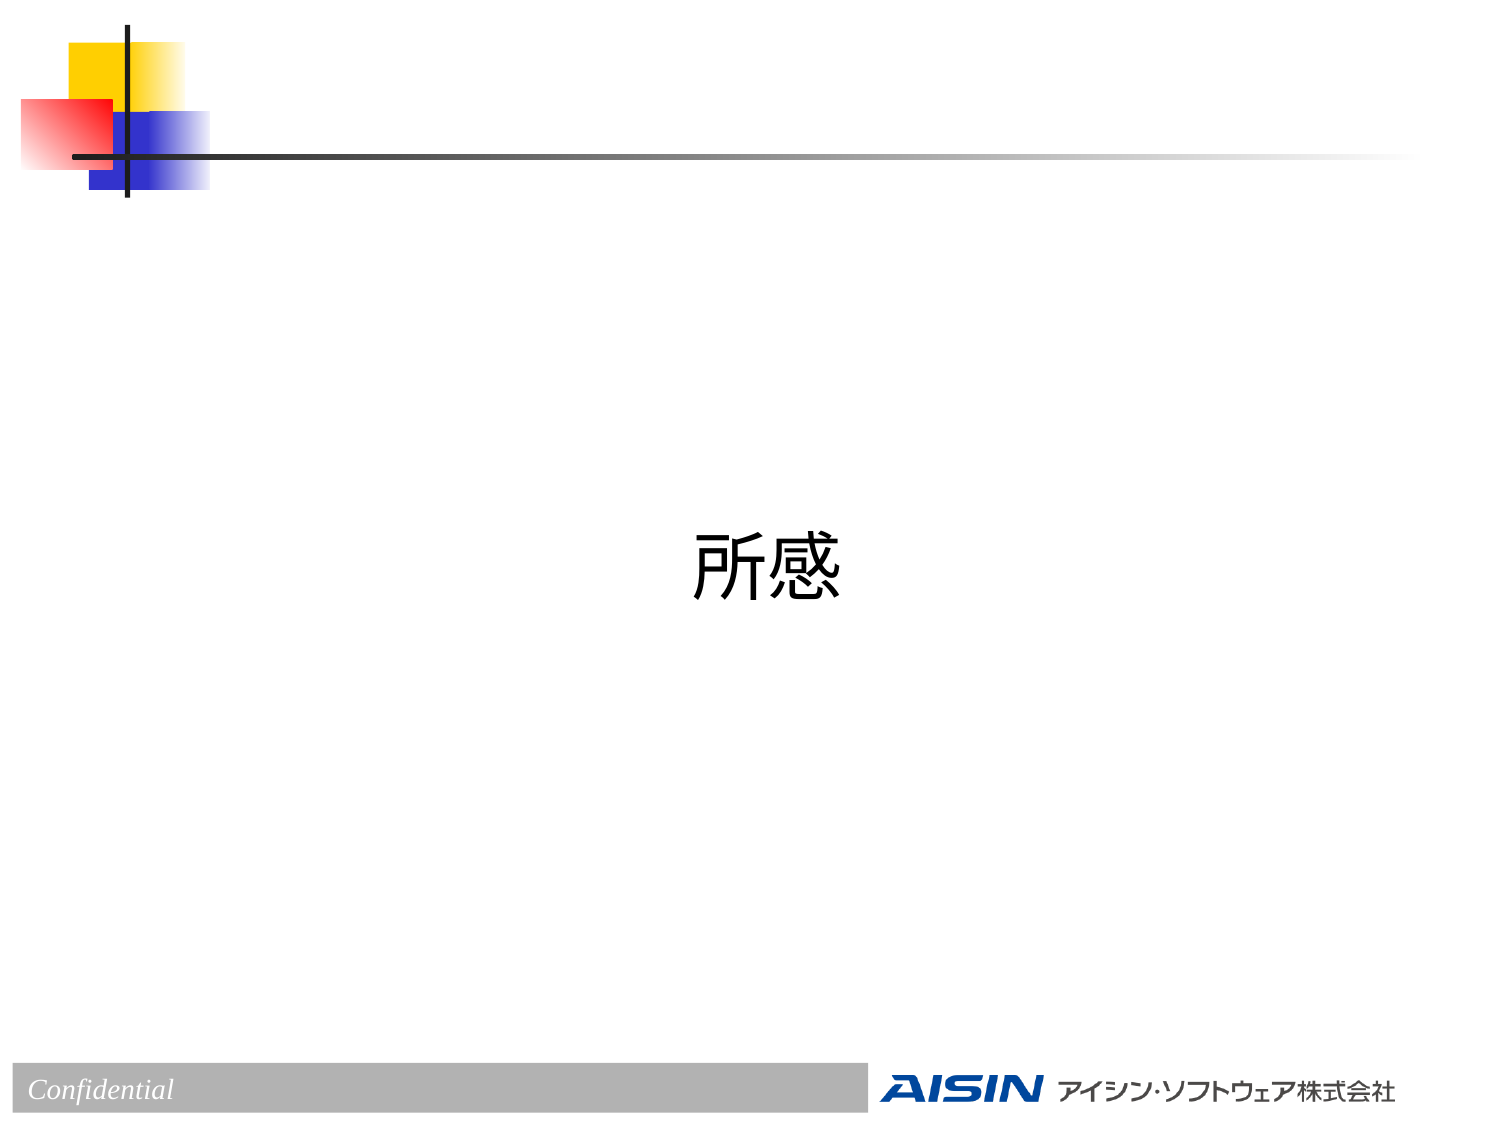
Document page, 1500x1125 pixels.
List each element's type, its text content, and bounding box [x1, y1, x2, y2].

list 所感 [53, 529, 1481, 630]
picture [879, 1075, 1395, 1102]
